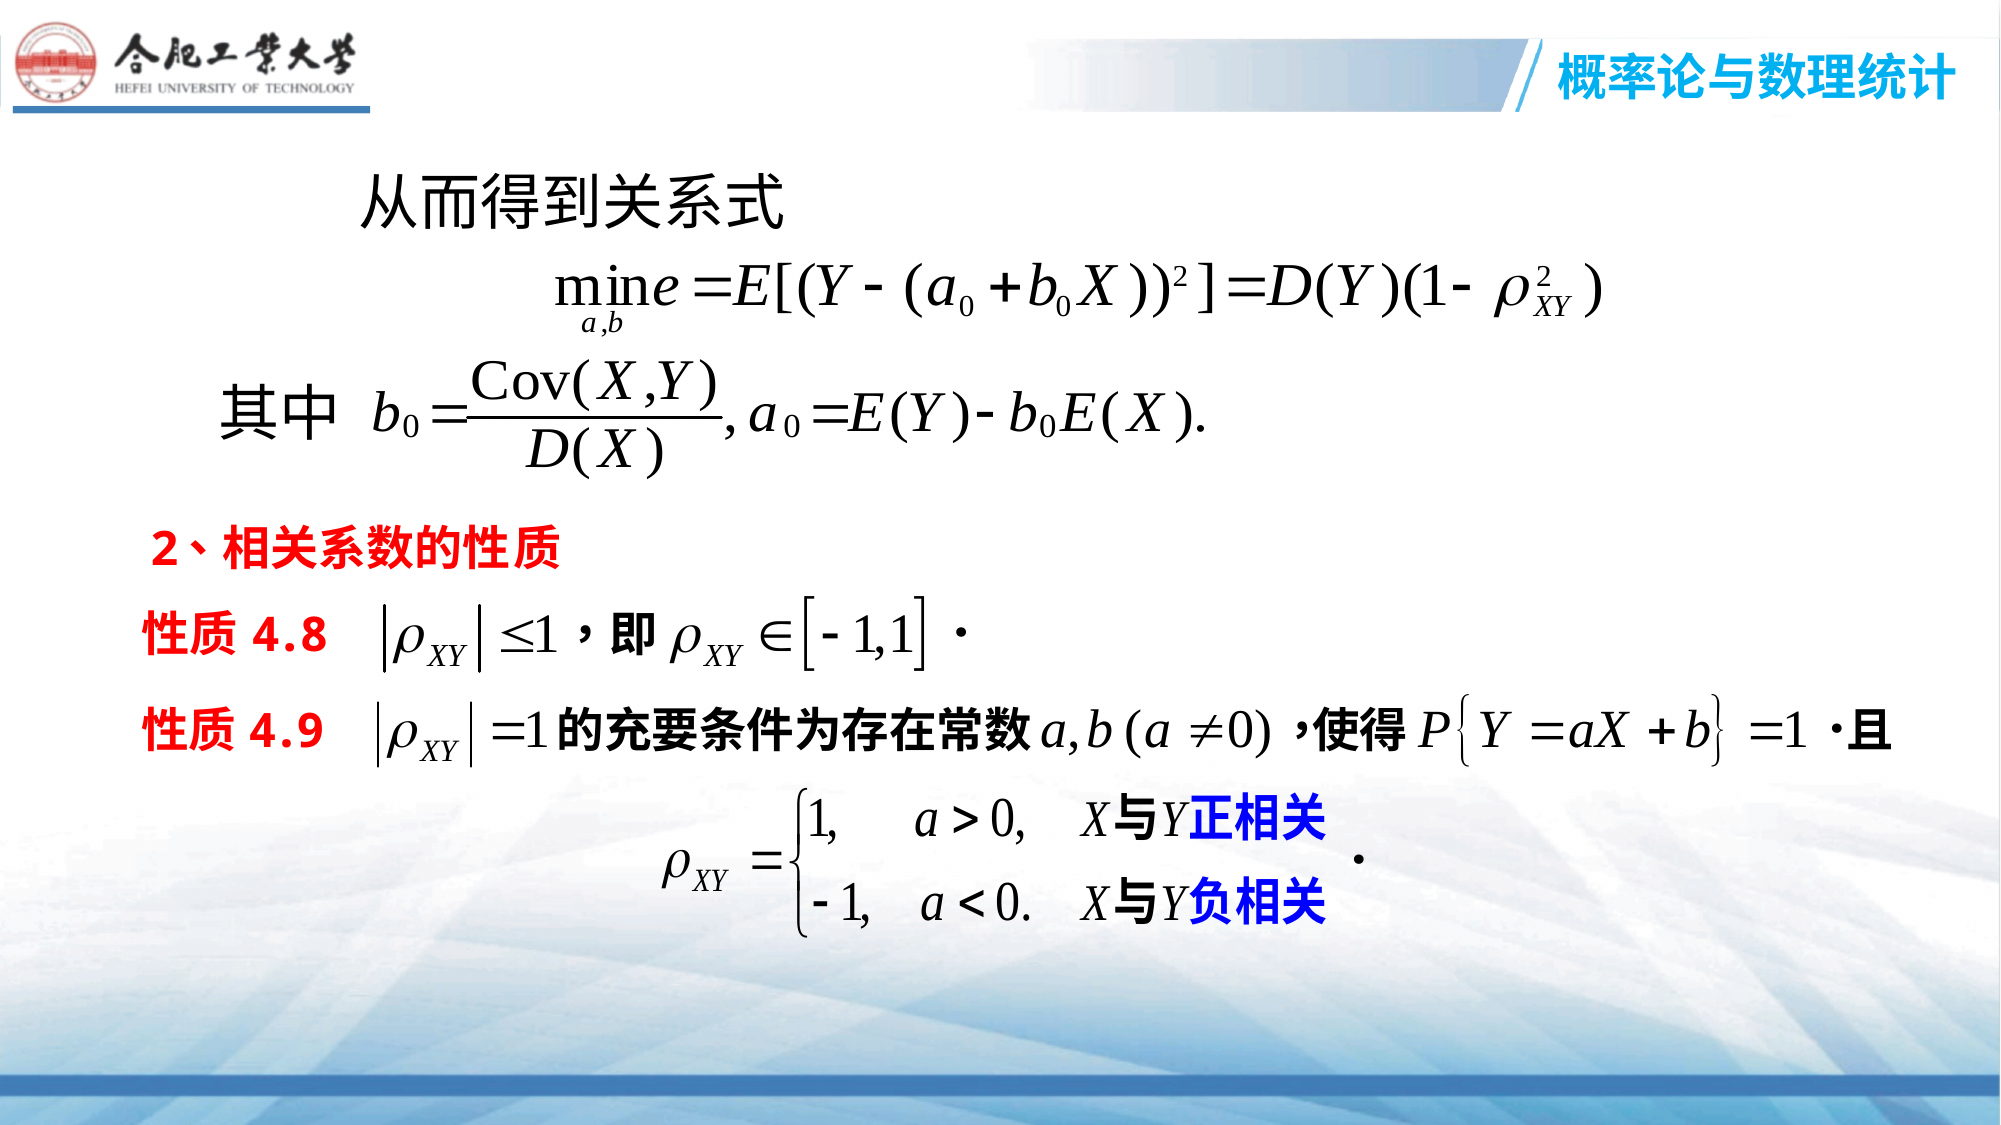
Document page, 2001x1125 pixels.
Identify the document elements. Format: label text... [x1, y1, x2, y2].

text_box 从而得到关系式 [344, 156, 896, 245]
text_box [141, 689, 1891, 965]
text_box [150, 517, 1145, 566]
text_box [542, 232, 1614, 350]
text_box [140, 566, 1474, 709]
picture [0, 0, 2001, 1125]
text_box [203, 345, 1221, 490]
